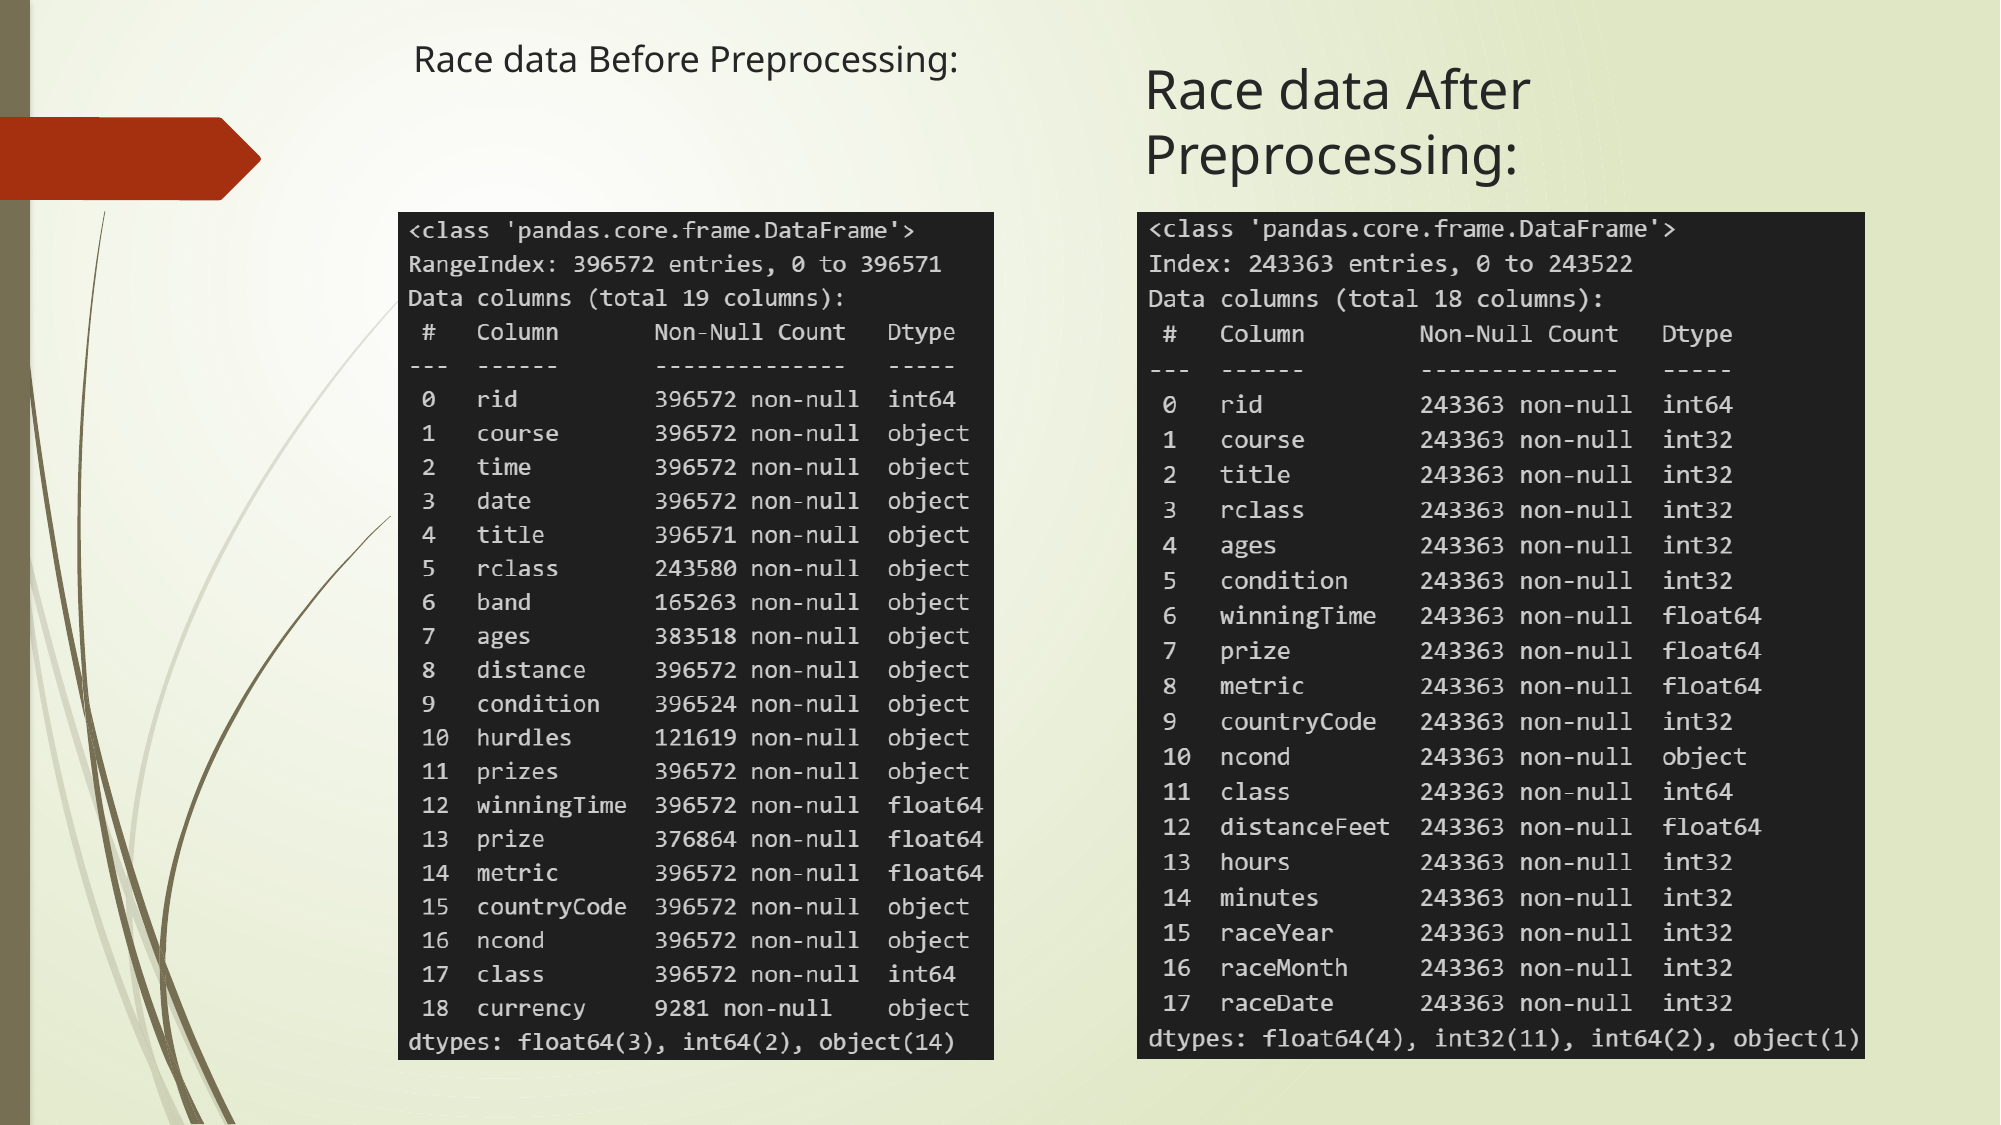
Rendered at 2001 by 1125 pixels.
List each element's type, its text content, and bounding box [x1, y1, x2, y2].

title Race data Before Preprocessing: [398, 29, 1026, 124]
text_box Race data After Preprocessing: [1129, 48, 1831, 194]
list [398, 212, 995, 1061]
picture [1136, 212, 1865, 1059]
